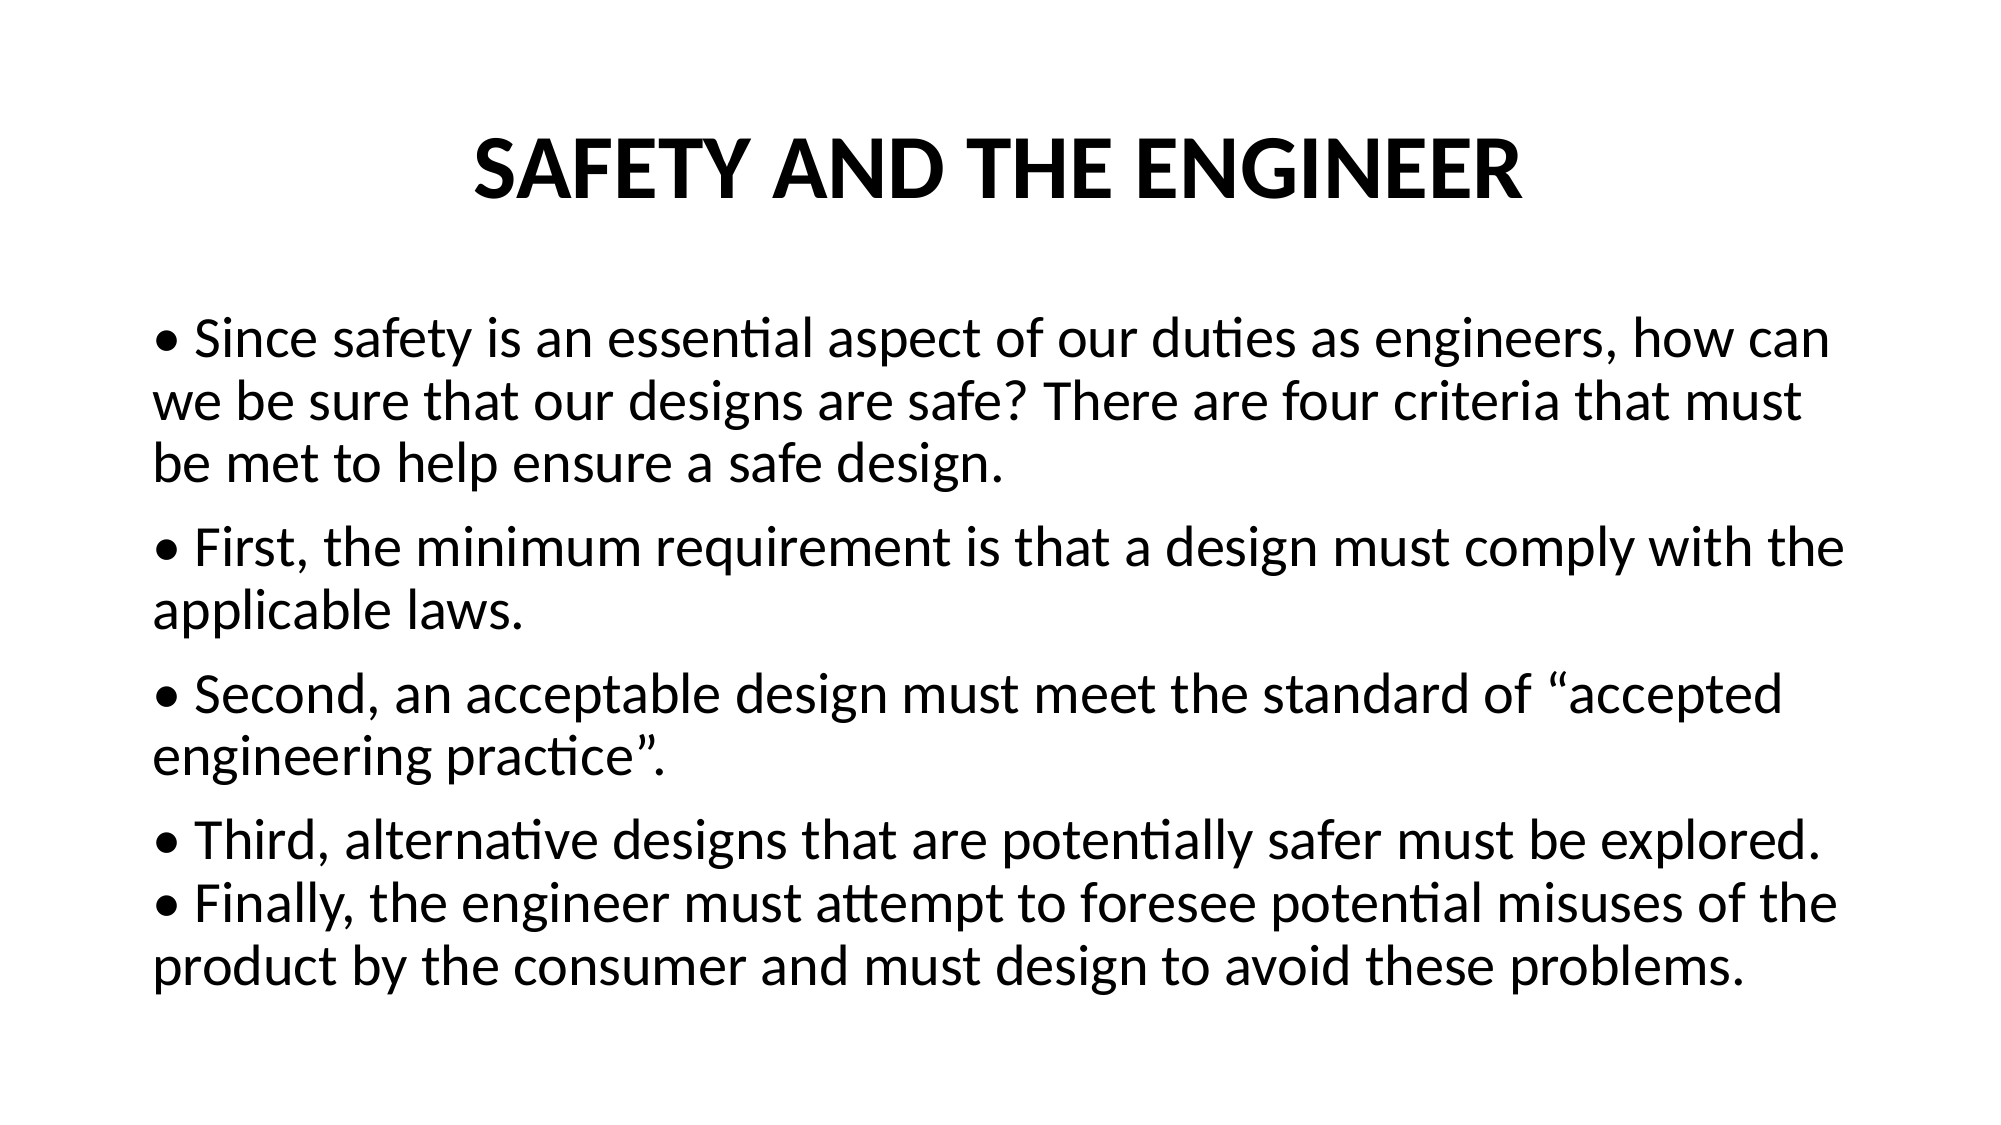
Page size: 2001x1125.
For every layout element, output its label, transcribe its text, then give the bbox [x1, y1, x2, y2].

title SAFETY AND THE ENGINEER [137, 59, 1863, 278]
list • Since safety is an essential aspect of our duties as engineers, how can we be sure that our designs are safe? There are four criteria that must be met to help ensure a safe design. • First, the minimum requirement is that a design must comply with the applicable laws. • Second, an acceptable design must meet the standard of “accepted engineering practice”. • Third, alternative designs that are potentially safer must be explored. • Finally, the engineer must attempt to foresee potential misuses of the product by the consumer and must design to avoid these problems. [137, 299, 1863, 1073]
